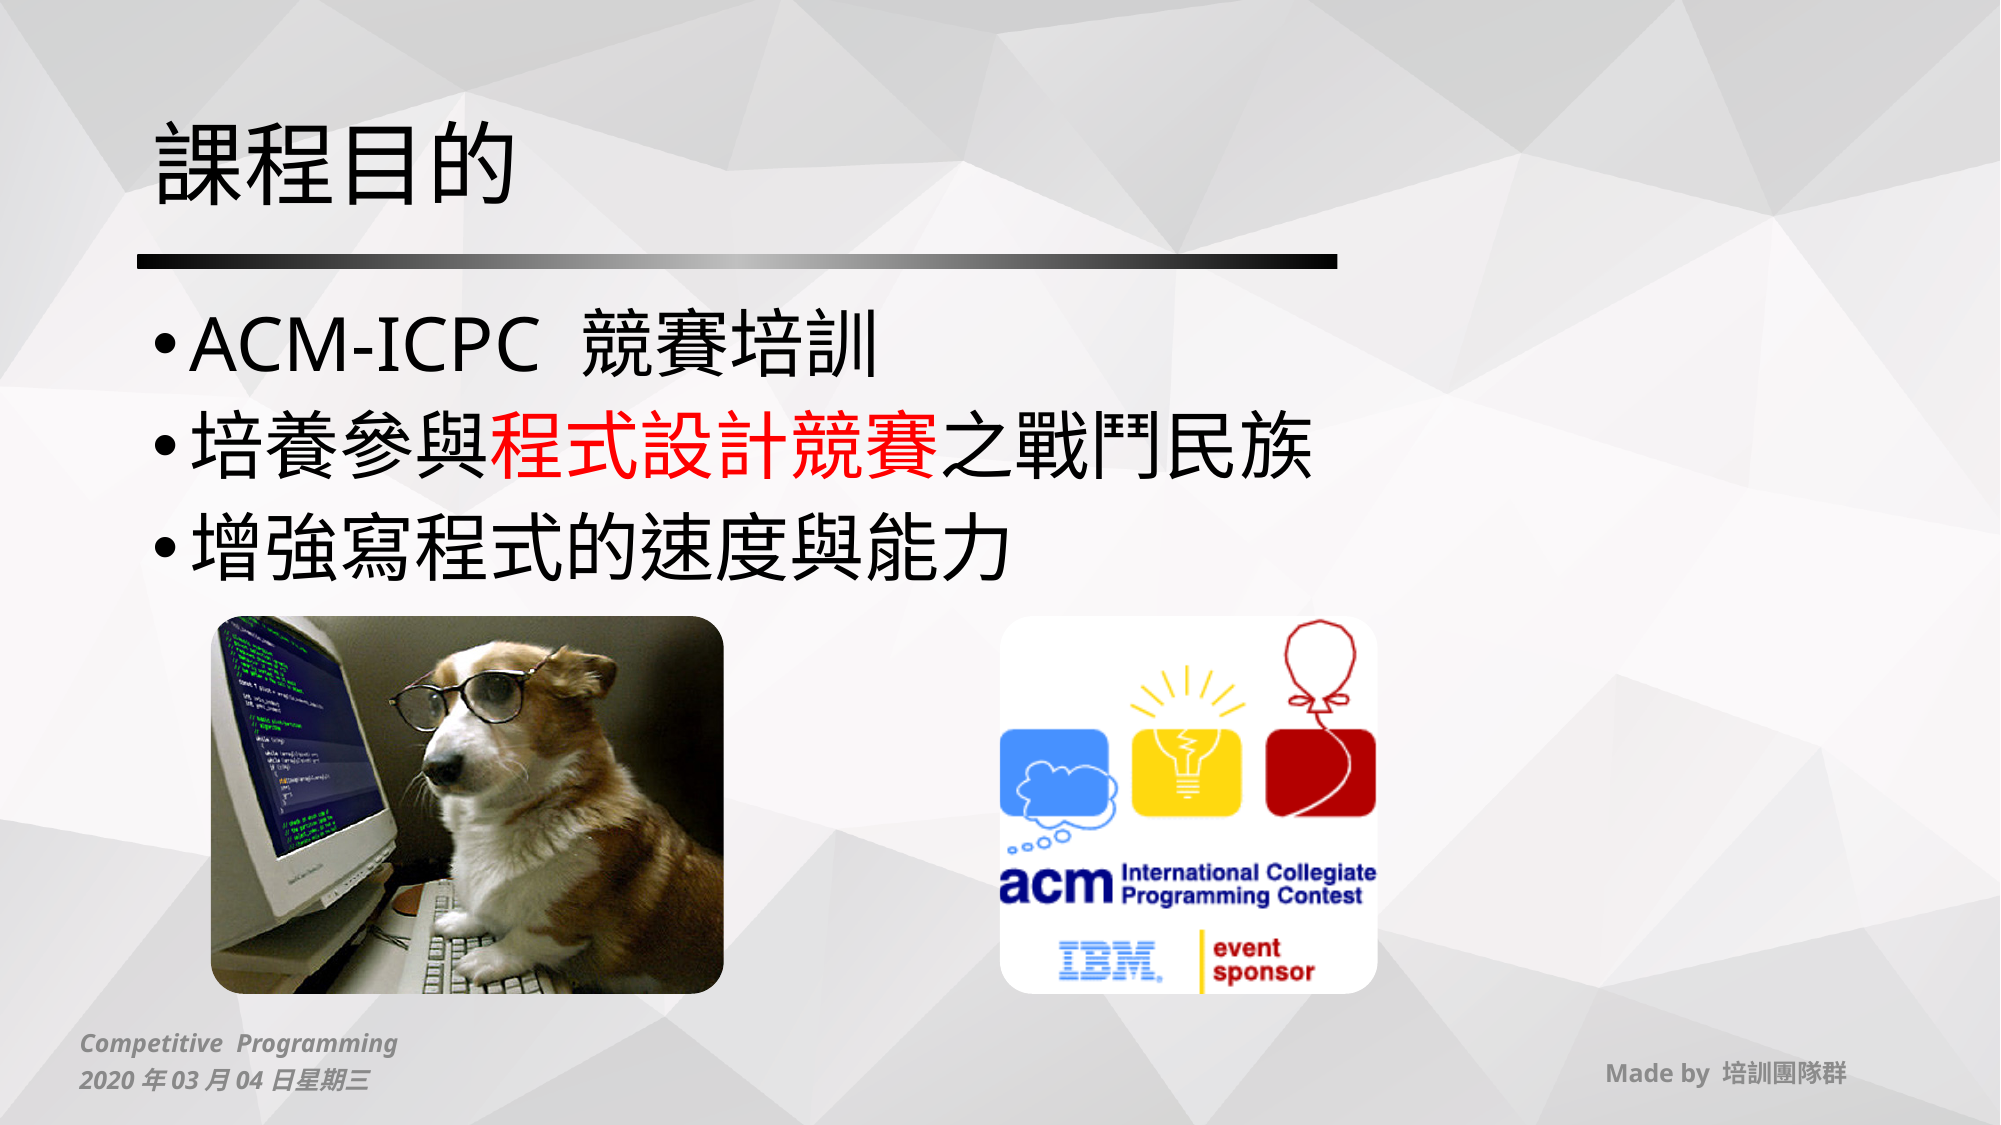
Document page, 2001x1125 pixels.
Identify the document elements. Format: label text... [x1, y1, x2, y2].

picture [0, 0, 2000, 1125]
title 課程目的 [137, 59, 1863, 278]
list ACM-ICPC 競賽培訓 培養參與程式設計競賽之戰鬥民族 增強寫程式的速度與能力 [137, 299, 1863, 1014]
